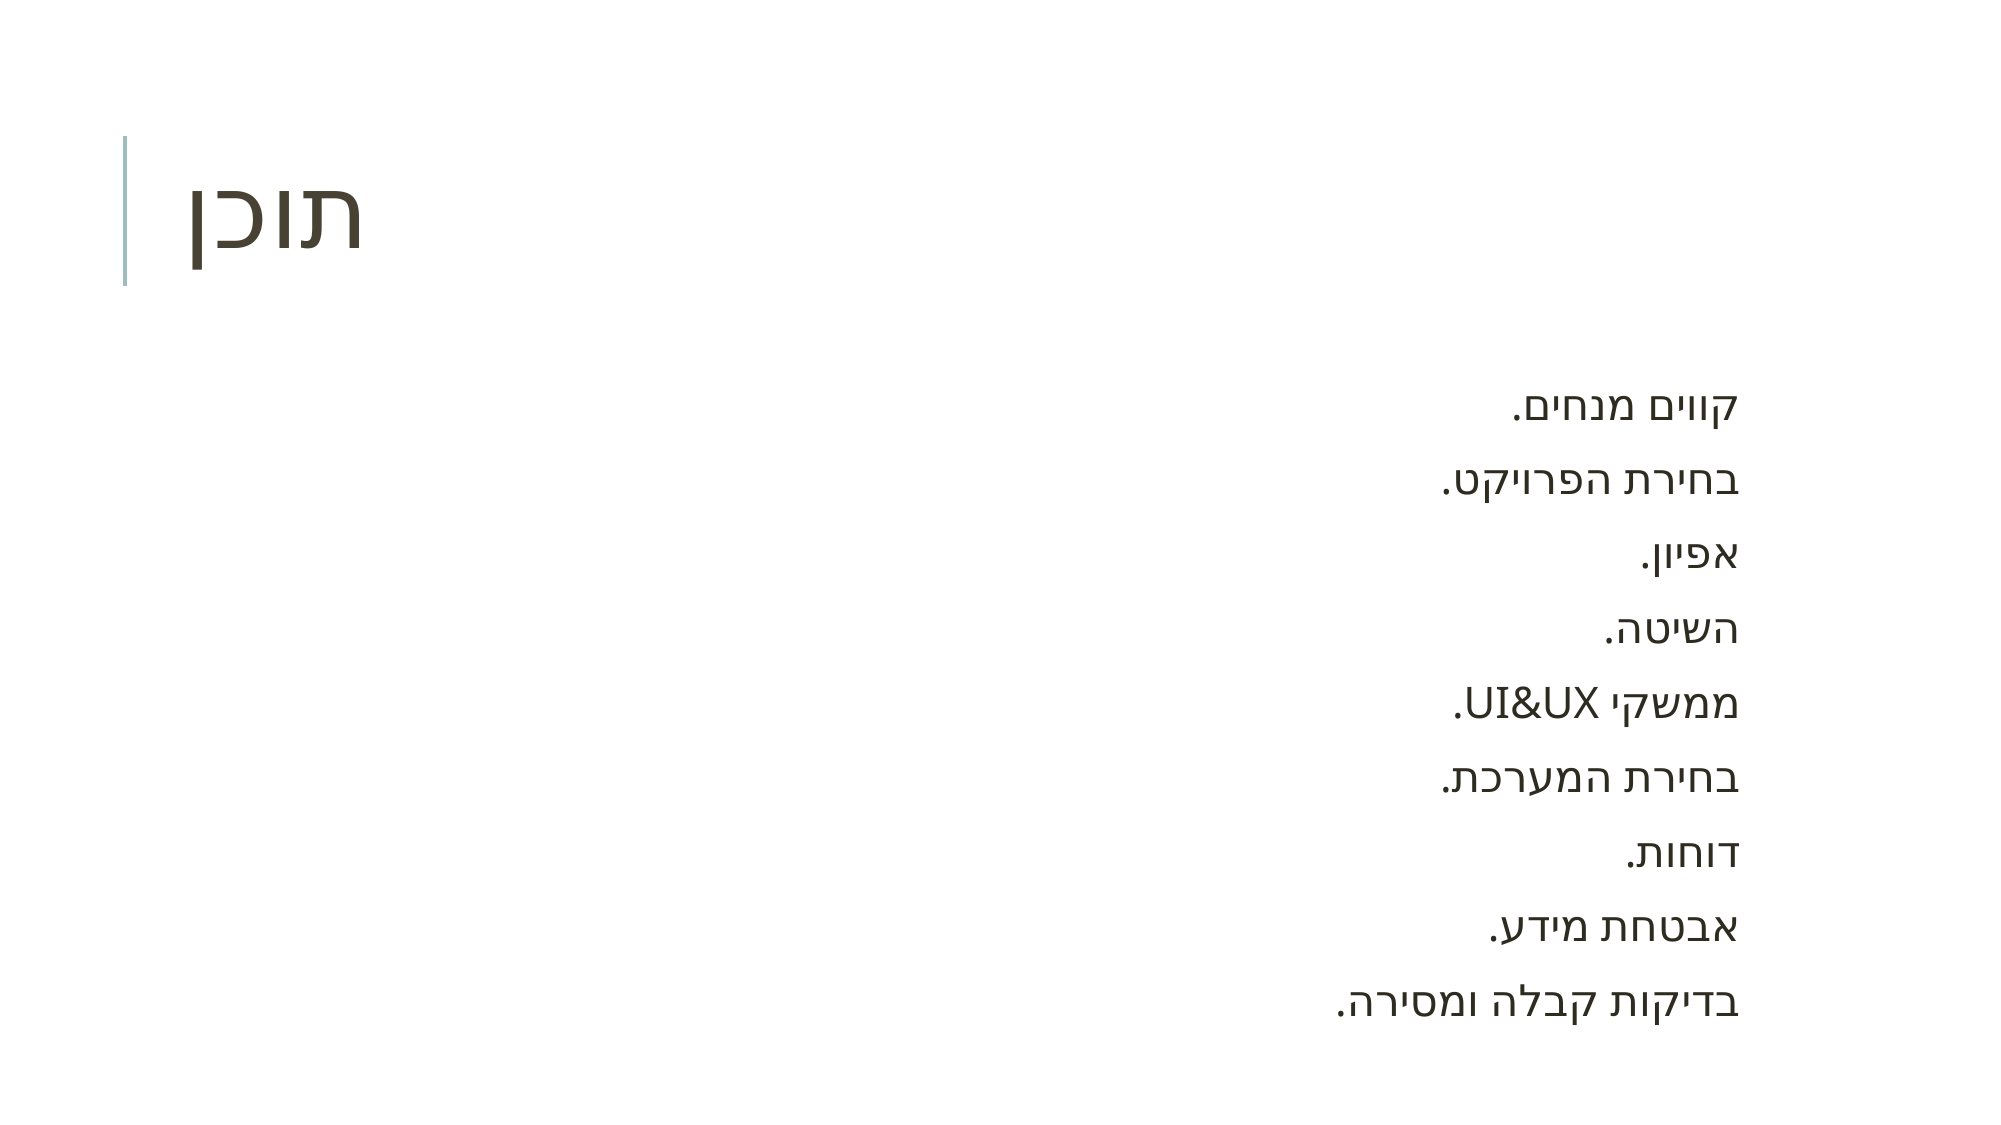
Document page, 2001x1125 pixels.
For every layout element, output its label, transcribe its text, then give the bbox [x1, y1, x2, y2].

title תוכן [168, 96, 1763, 342]
list קווים מנחים. בחירת הפרויקט. אפיון. השיטה. ממשקי UI&UX. בחירת המערכת. דוחות. אבטחת מידע. בדיקות קבלה ומסירה. [168, 375, 1763, 1035]
